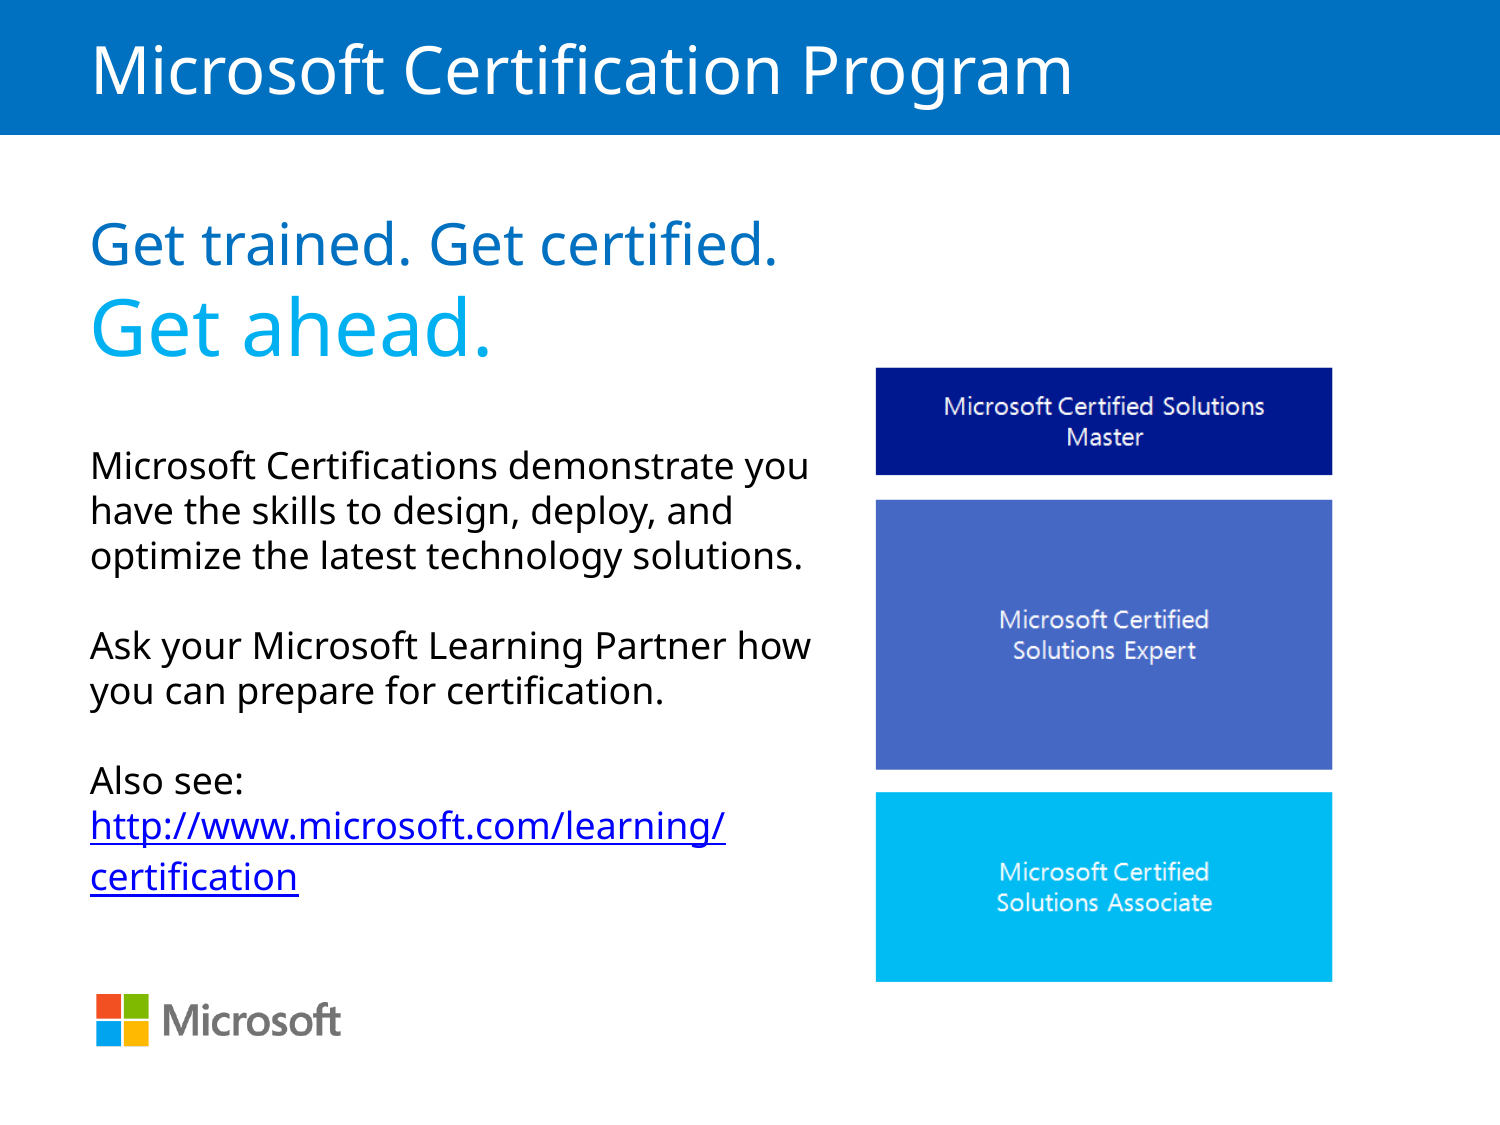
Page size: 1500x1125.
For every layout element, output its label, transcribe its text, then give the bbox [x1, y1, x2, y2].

picture [843, 349, 1363, 995]
text_box Get trained. Get certified. Get ahead. Microsoft Certifications demonstrate you have the skills to design, deploy, and optimize the latest technology solutions. Ask your Microsoft Learning Partner how you can prepare for certification. Also see: http://www.microsoft.com/learning/ certification [75, 200, 850, 1092]
picture [62, 962, 375, 1078]
title Microsoft Certification Program [75, 0, 1425, 135]
